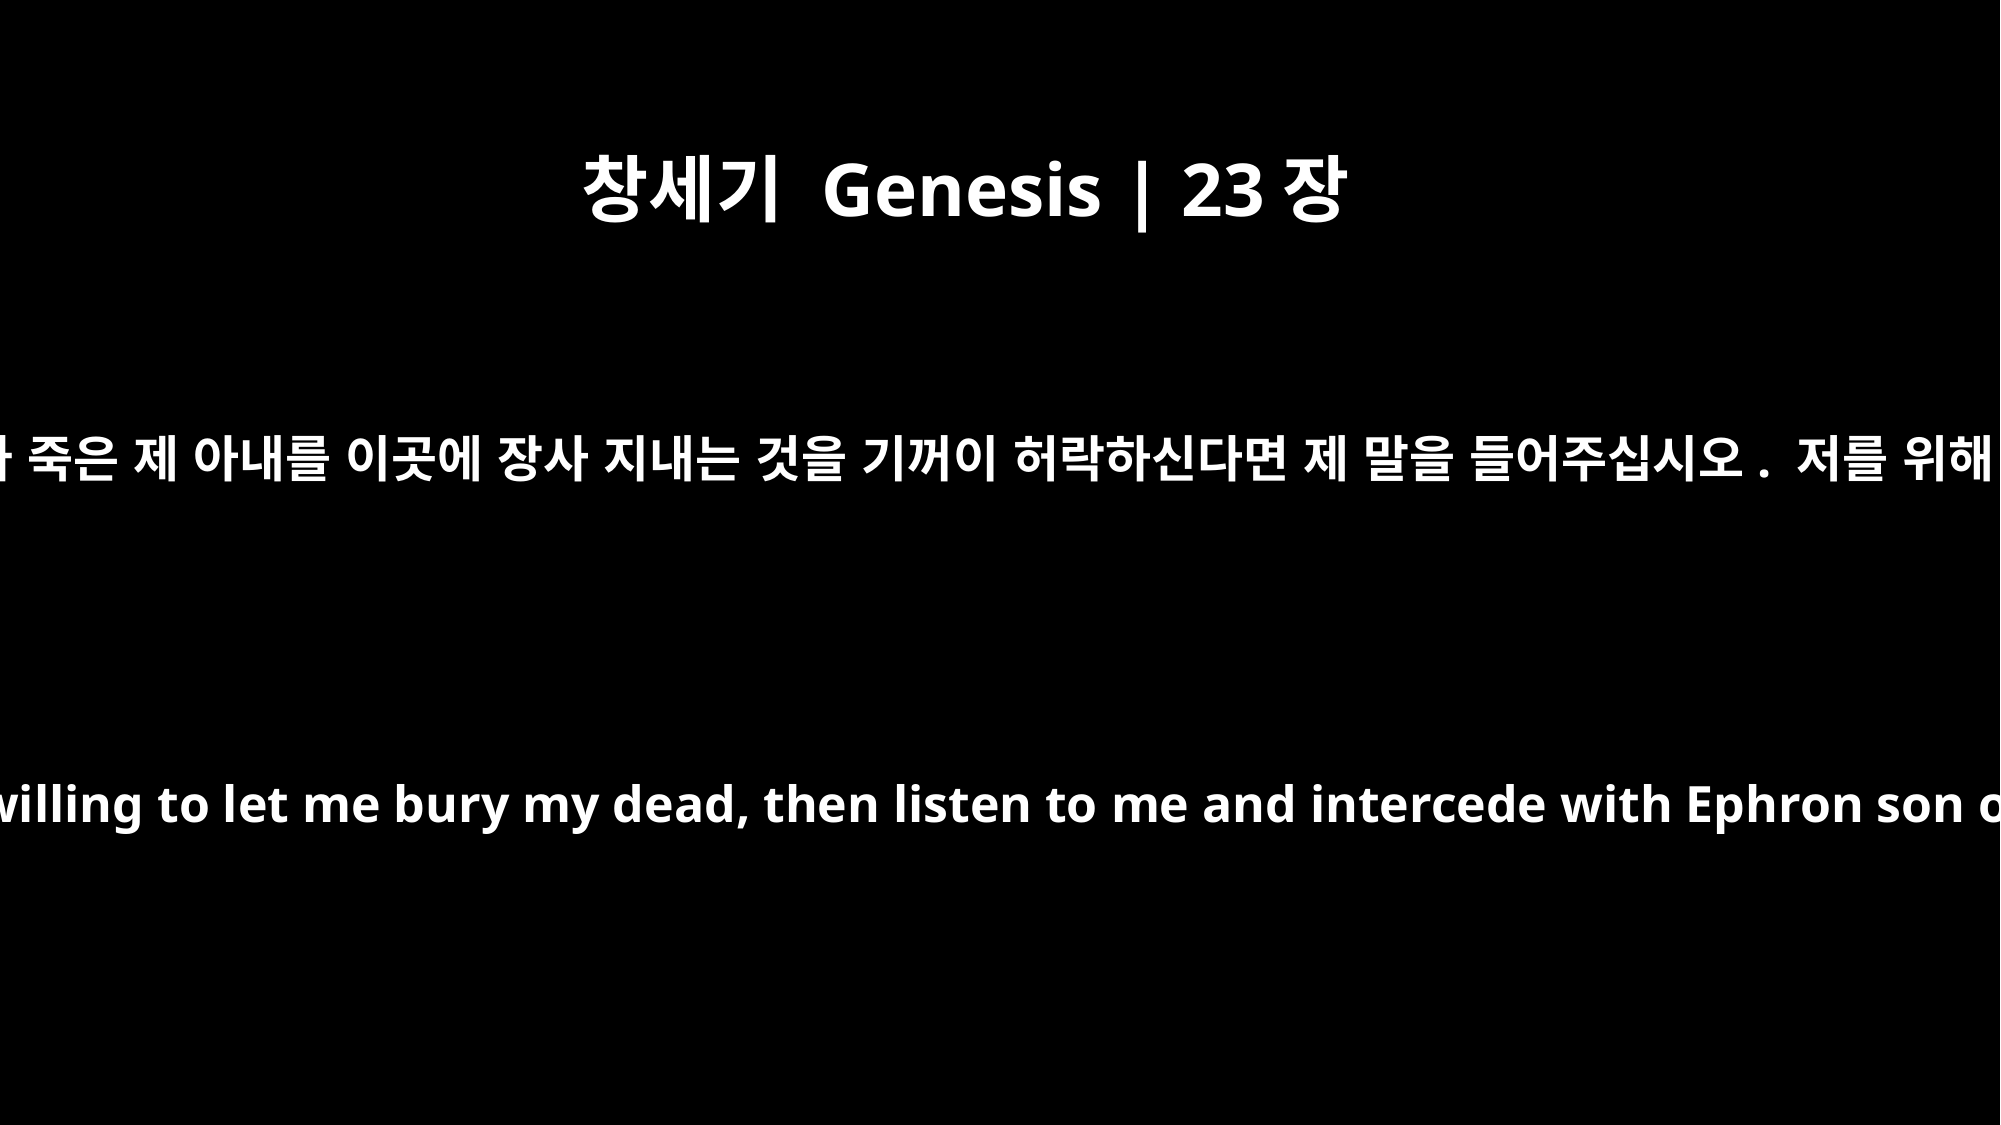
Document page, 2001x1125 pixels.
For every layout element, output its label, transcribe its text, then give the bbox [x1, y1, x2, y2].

text_box He said to them, "If you are willing to let me bury my dead, then listen to me and intercede with Ephron son of Zohar on my behalf [0, 764, 2000, 840]
text_box 8 그들에게 말했습니다. “여러분께서 제가 죽은 제 아내를 이곳에 장사 지내는 것을 기꺼이 허락하신다면 제 말을 들어주십시오. 저를 위해 소할의 아들 에브론에게 부탁하셔서 [0, 359, 2000, 495]
text_box 창세기 Genesis | 23장 [566, 136, 1365, 239]
